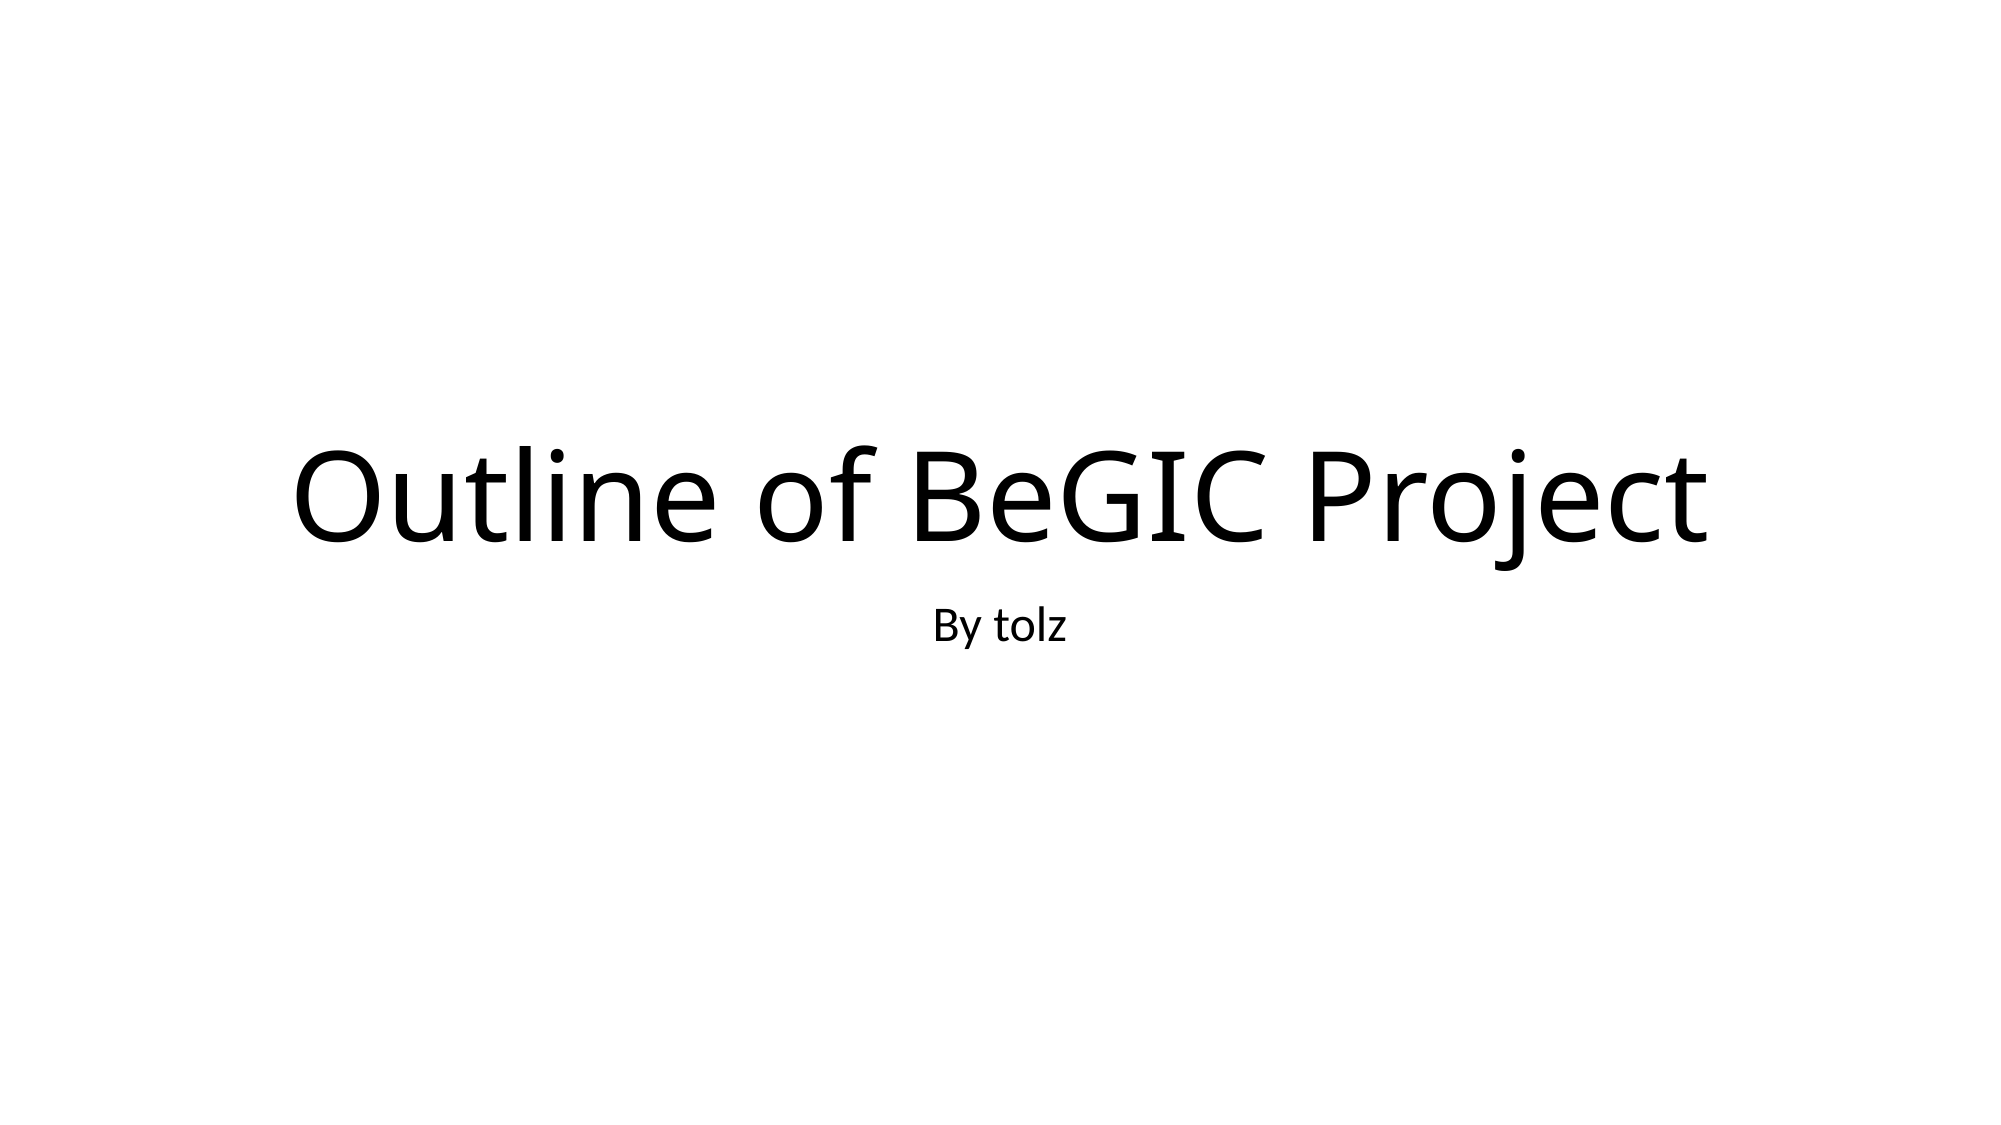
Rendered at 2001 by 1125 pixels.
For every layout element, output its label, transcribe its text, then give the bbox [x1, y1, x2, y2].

subtitle By tolz [249, 590, 1750, 863]
title Outline of BeGIC Project [249, 184, 1750, 576]
